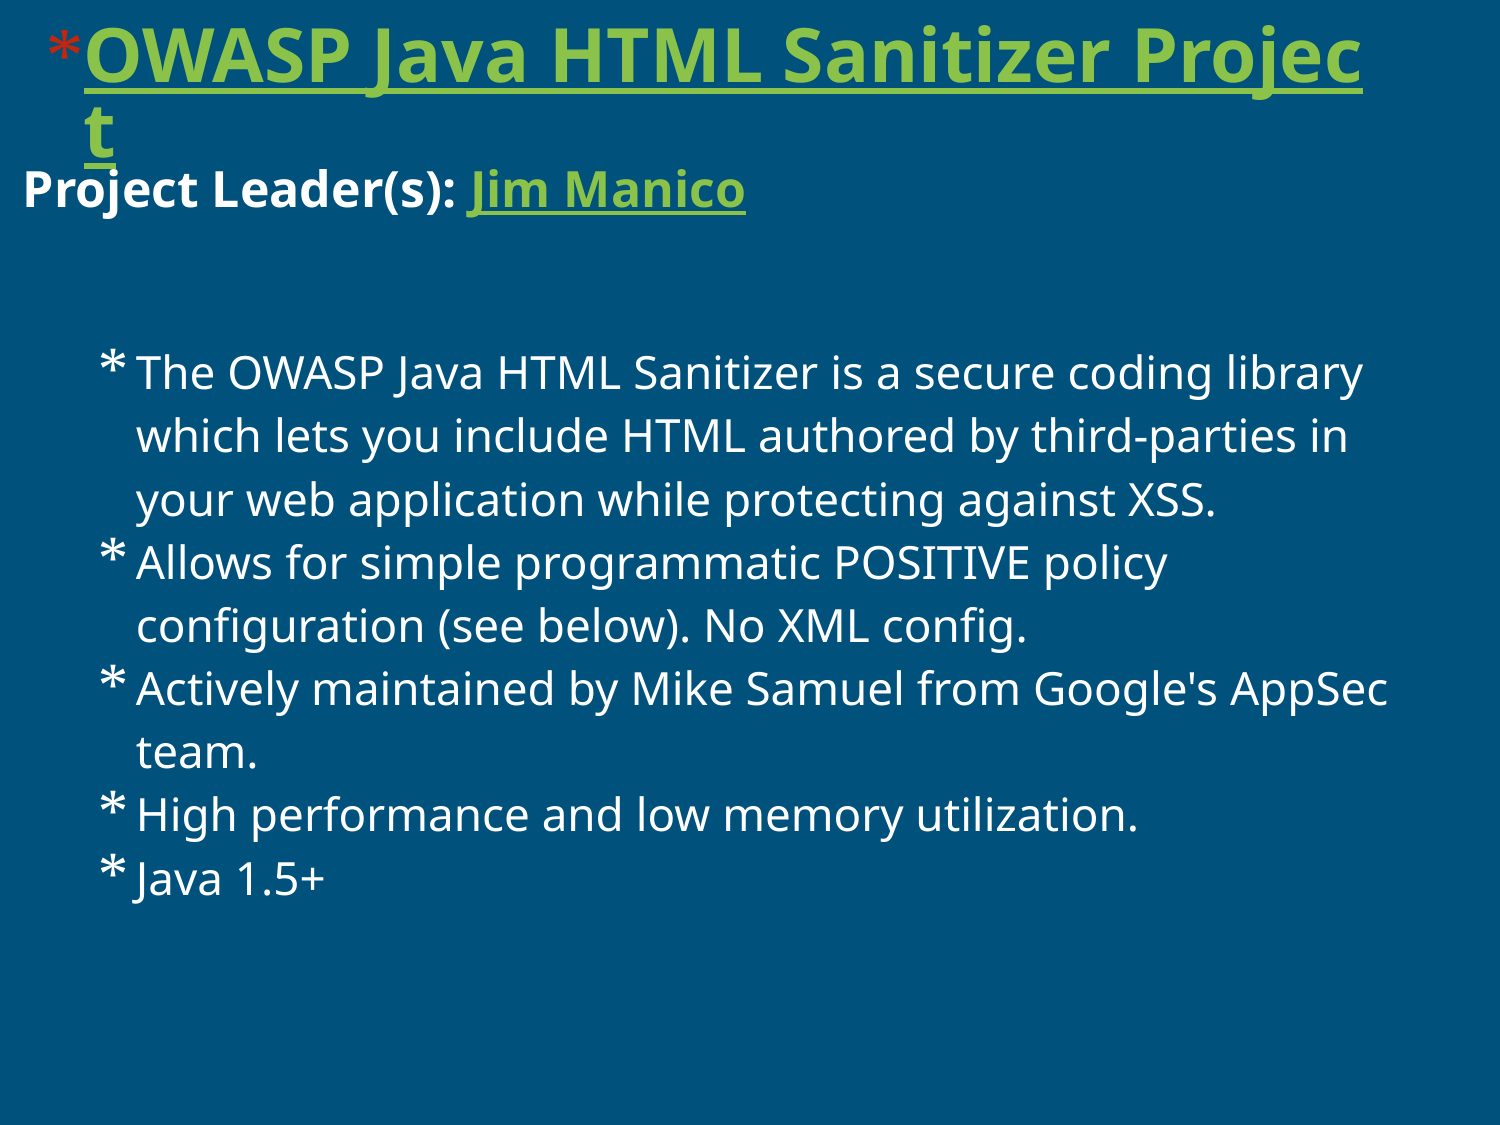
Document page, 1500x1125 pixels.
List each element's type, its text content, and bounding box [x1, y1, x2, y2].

title OWASP Java HTML Sanitizer Project [7, 0, 1405, 150]
list The OWASP Java HTML Sanitizer is a secure coding library which lets you include HTML authored by third-parties in your web application while protecting against XSS. Allows for simple programmatic POSITIVE policy configuration (see below). No XML config. Actively maintained by Mike Samuel from Google's AppSec team. High performance and low memory utilization. Java 1.5+ [45, 328, 1459, 1087]
title Project Leader(s): Jim Manico [7, 150, 1405, 225]
